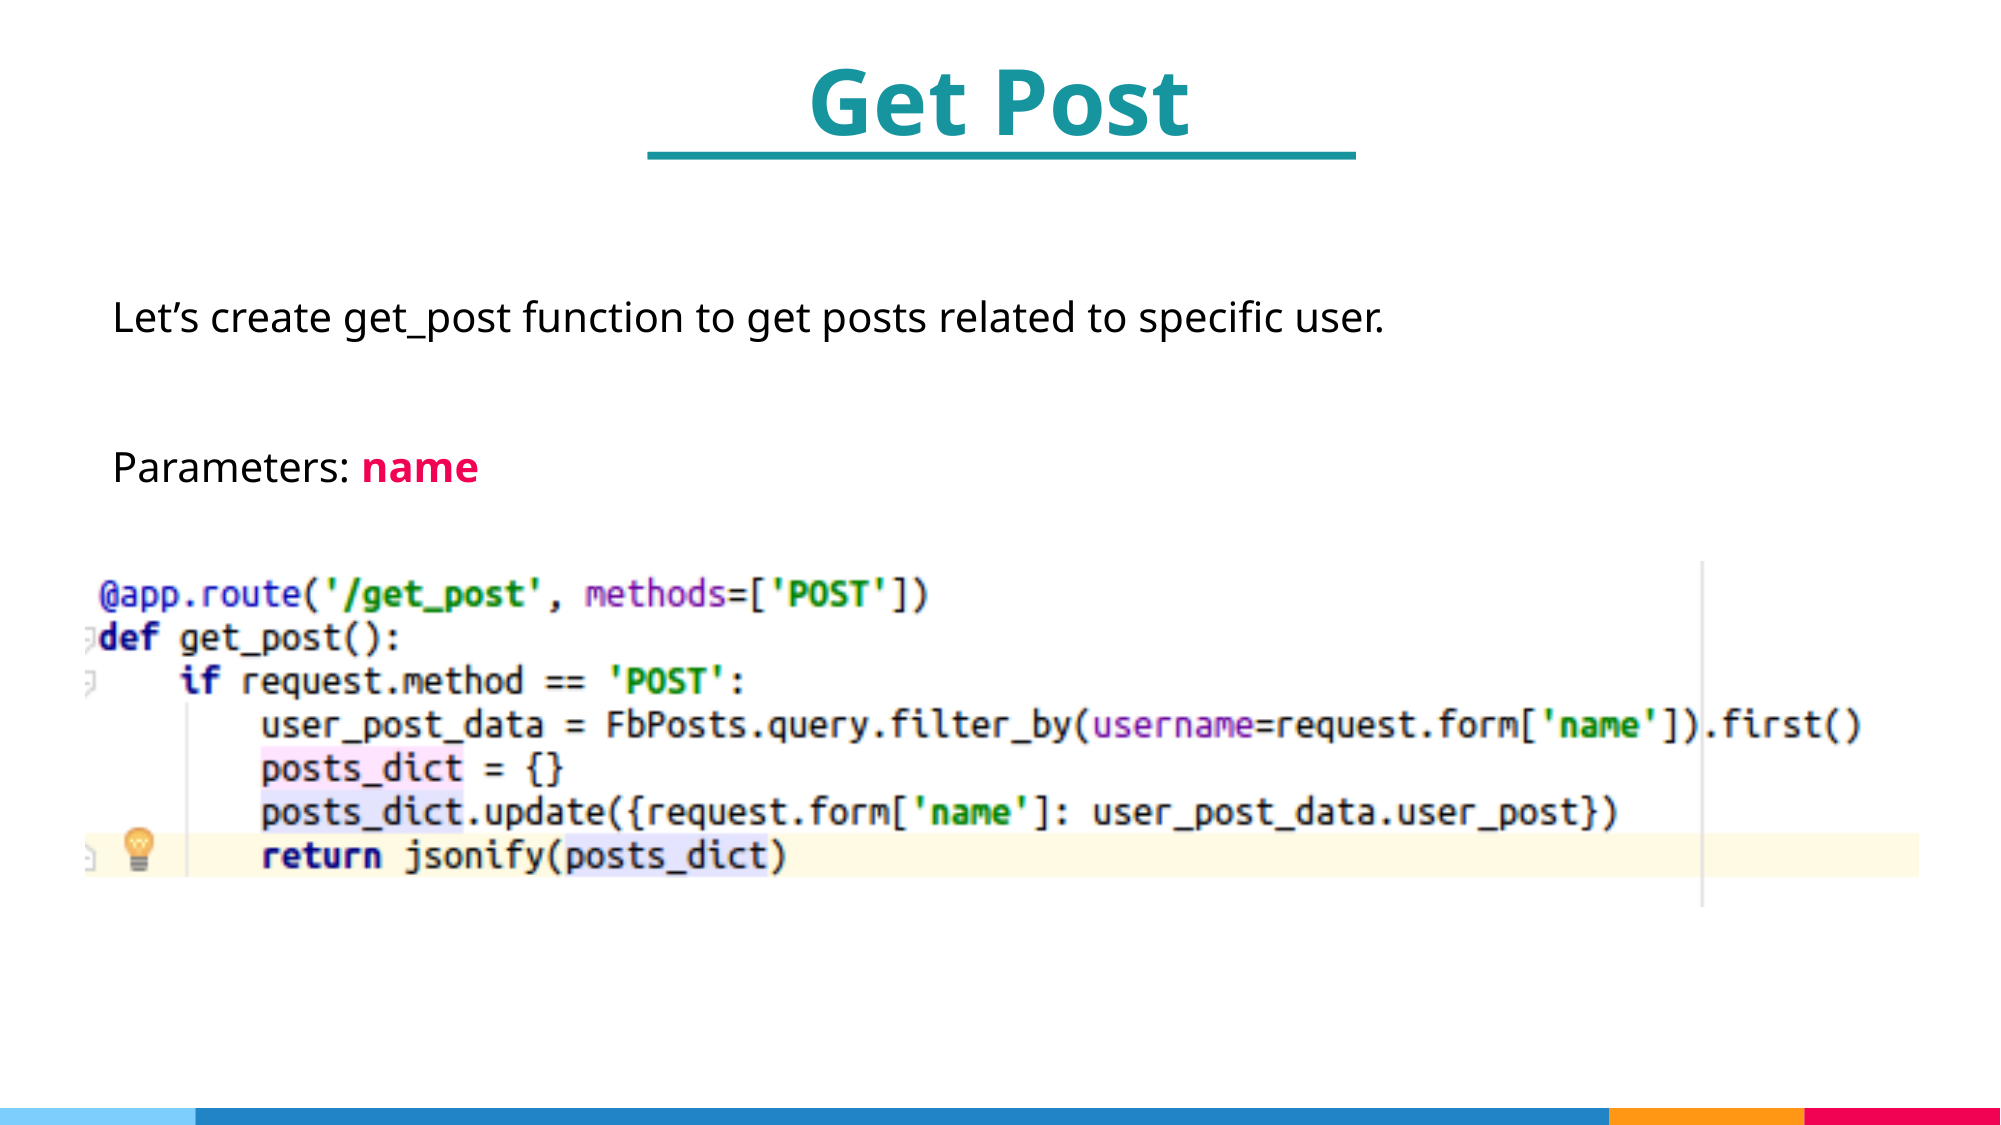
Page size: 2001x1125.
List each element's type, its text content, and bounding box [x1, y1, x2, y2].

picture [84, 561, 1919, 907]
text_box Let’s create get_post function to get posts related to specific user. Parameters: name [97, 258, 1907, 552]
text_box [140, 39, 1859, 160]
